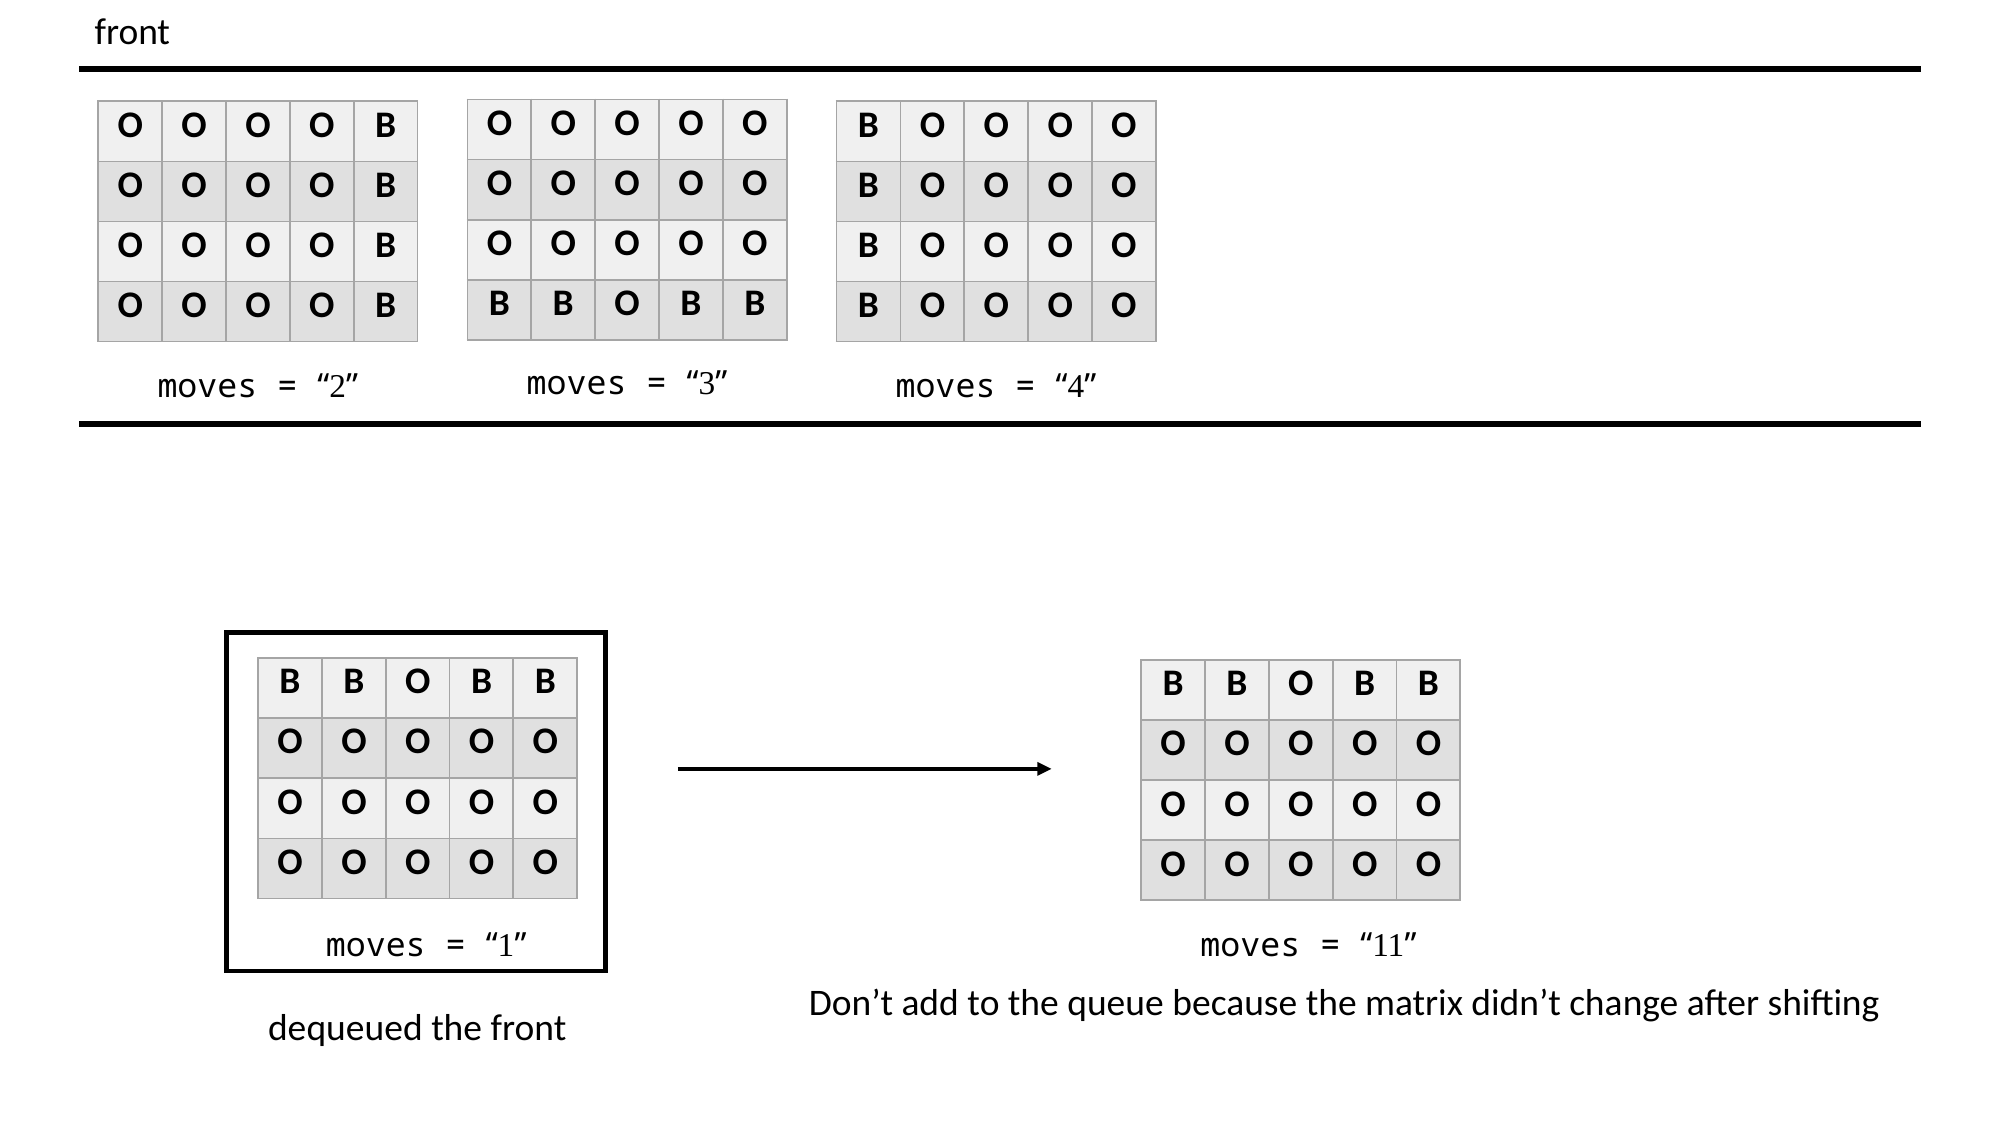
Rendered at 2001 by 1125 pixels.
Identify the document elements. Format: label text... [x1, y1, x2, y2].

table_cell B [355, 162, 417, 221]
table_cell B [355, 282, 417, 341]
table_cell O [1270, 781, 1332, 839]
table_cell O [965, 222, 1027, 281]
table_cell O [1270, 721, 1332, 779]
text_box moves = “2” [142, 356, 374, 412]
table_cell B [355, 222, 417, 281]
table_header O [724, 100, 786, 159]
text_box dequeued the front [253, 995, 582, 1056]
table_header B [355, 102, 417, 161]
table_cell B [468, 281, 530, 339]
table_header O [1093, 102, 1155, 161]
table_cell O [99, 162, 161, 221]
table_cell O [1334, 781, 1396, 839]
table_header O [1270, 661, 1332, 719]
table_header B [1142, 661, 1204, 719]
table_cell O [1093, 282, 1155, 341]
table_cell O [1397, 781, 1459, 839]
table_cell O [1142, 721, 1204, 779]
table_header B [1397, 661, 1459, 719]
table_cell O [227, 222, 289, 281]
table_cell O [1334, 841, 1396, 899]
table_cell O [1397, 841, 1459, 899]
table_cell O [163, 162, 225, 221]
table_cell O [1029, 162, 1091, 221]
table_cell O [1093, 162, 1155, 221]
table_cell O [965, 162, 1027, 221]
table_cell O [724, 160, 786, 219]
table_cell O [163, 282, 225, 341]
table_cell O [1397, 721, 1459, 779]
text_box [225, 631, 607, 972]
table_cell O [227, 162, 289, 221]
table_cell O [1206, 721, 1268, 779]
table_header O [660, 100, 722, 159]
table_header B [1334, 661, 1396, 719]
table_header O [468, 100, 530, 159]
table_cell O [291, 162, 353, 221]
table_cell O [1270, 841, 1332, 899]
table_cell O [1334, 721, 1396, 779]
table_cell O [1206, 781, 1268, 839]
table_cell O [901, 222, 963, 281]
text_box Don’t add to the queue because the matrix didn’t change after shifting [794, 970, 1897, 1031]
table_cell O [965, 282, 1027, 341]
table_cell O [724, 221, 786, 279]
table_cell O [596, 160, 658, 219]
table_cell O [660, 221, 722, 279]
table_cell O [532, 221, 594, 279]
table_cell O [1206, 841, 1268, 899]
text_box moves = “4” [880, 356, 1112, 412]
table_header O [965, 102, 1027, 161]
table_cell B [837, 222, 900, 281]
table_header O [291, 102, 353, 161]
table_cell O [99, 282, 161, 341]
table_cell O [291, 222, 353, 281]
text_box front [79, 0, 185, 60]
table_cell O [901, 162, 963, 221]
table_header B [1206, 661, 1268, 719]
text_box moves = “11” [1185, 915, 1432, 970]
table_cell O [532, 160, 594, 219]
table_cell O [1142, 841, 1204, 899]
table_cell B [837, 282, 900, 341]
table_cell O [227, 282, 289, 341]
table_header B [837, 102, 900, 161]
table_cell B [837, 162, 900, 221]
table_cell O [1029, 222, 1091, 281]
table_cell O [1093, 222, 1155, 281]
table_cell B [724, 281, 786, 339]
table_cell O [468, 221, 530, 279]
table_cell O [660, 160, 722, 219]
table_cell O [901, 282, 963, 341]
table_header O [596, 100, 658, 159]
table_header O [99, 102, 161, 161]
table_cell O [596, 281, 658, 339]
table_cell O [596, 221, 658, 279]
table_cell O [468, 160, 530, 219]
table_cell O [163, 222, 225, 281]
table_cell O [1029, 282, 1091, 341]
table_cell B [532, 281, 594, 339]
table_header O [227, 102, 289, 161]
table_cell O [99, 222, 161, 281]
table_header O [1029, 102, 1091, 161]
table_header O [901, 102, 963, 161]
table_cell B [660, 281, 722, 339]
text_box moves = “3” [511, 353, 743, 409]
table_cell O [1142, 781, 1204, 839]
table_cell O [291, 282, 353, 341]
table_header O [532, 100, 594, 159]
table_header O [163, 102, 225, 161]
